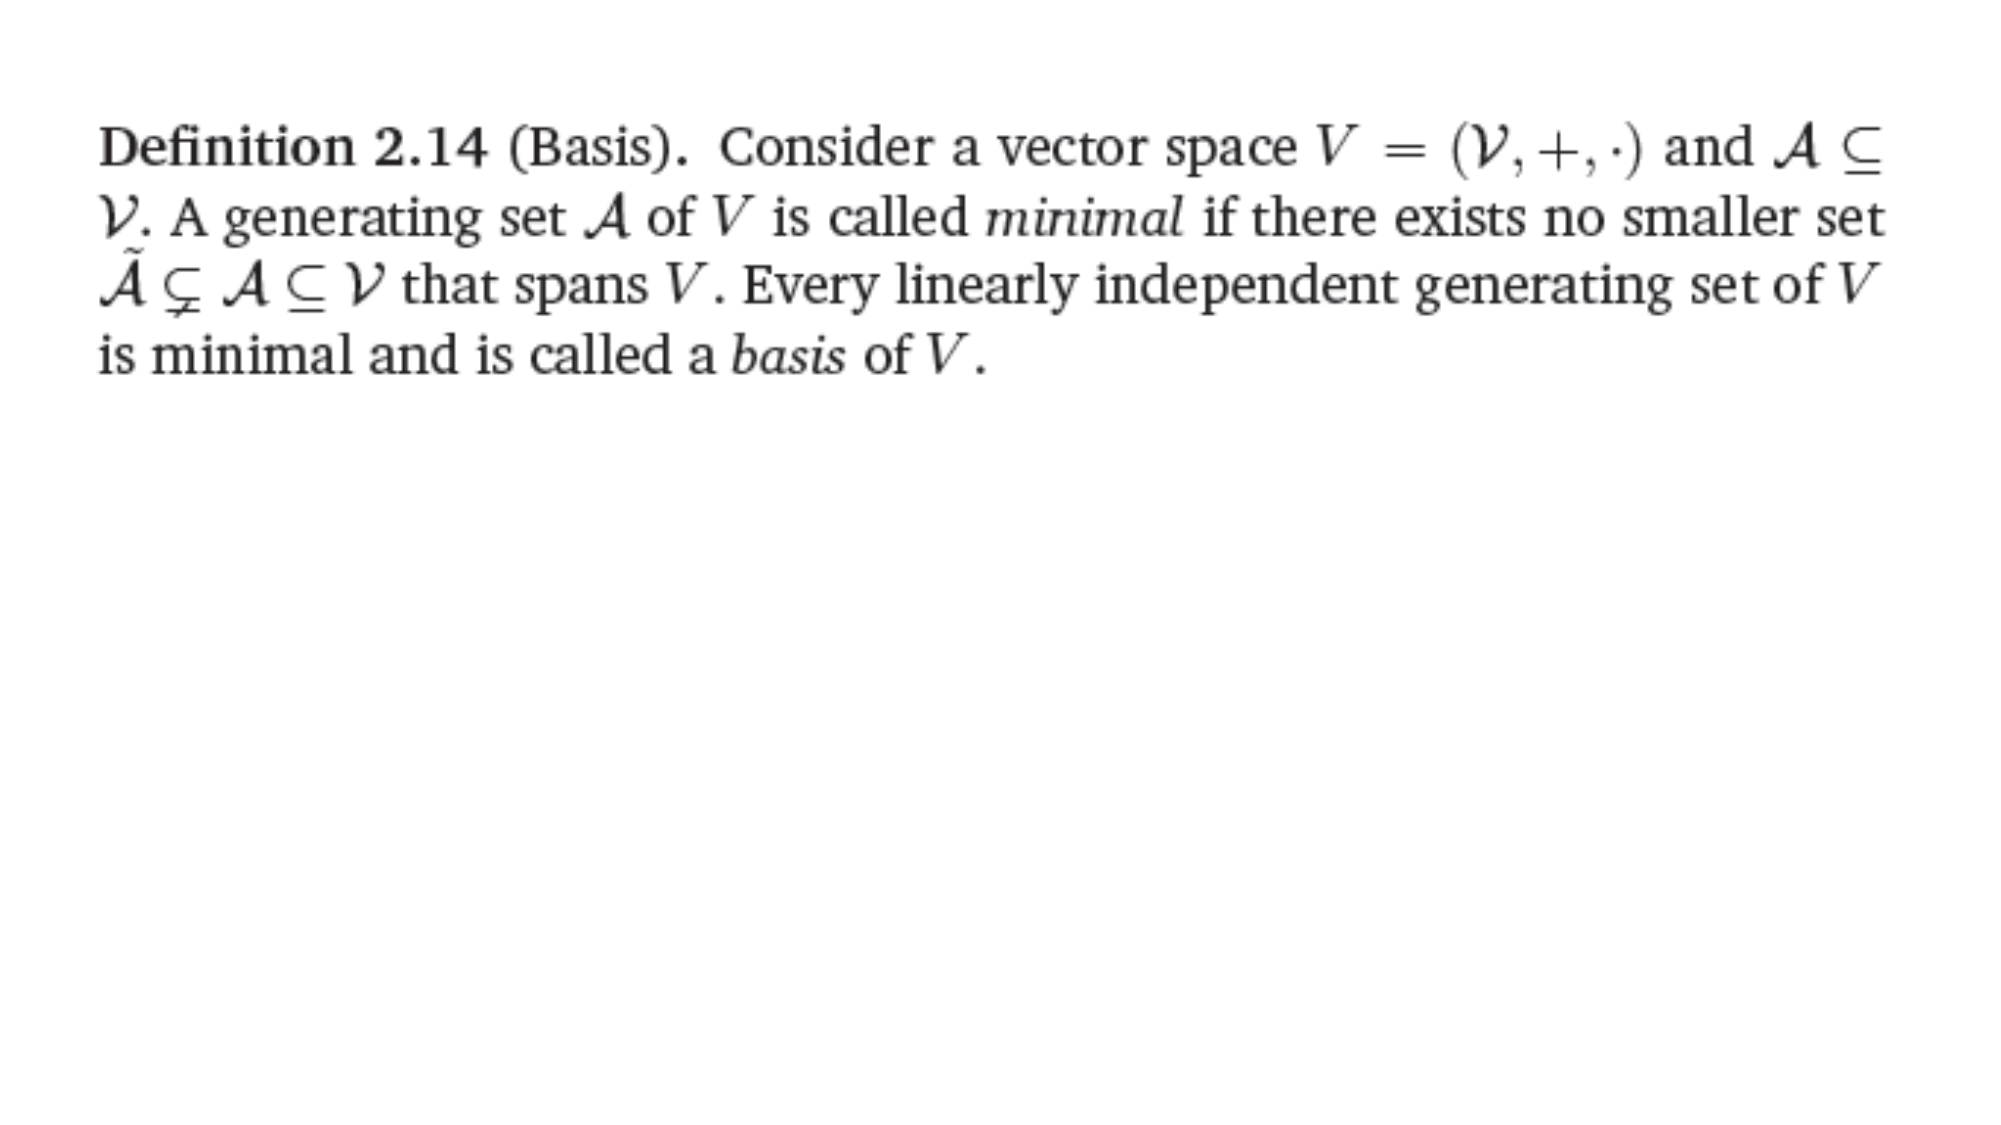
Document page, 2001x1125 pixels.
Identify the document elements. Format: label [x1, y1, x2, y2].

list [60, 93, 1907, 413]
